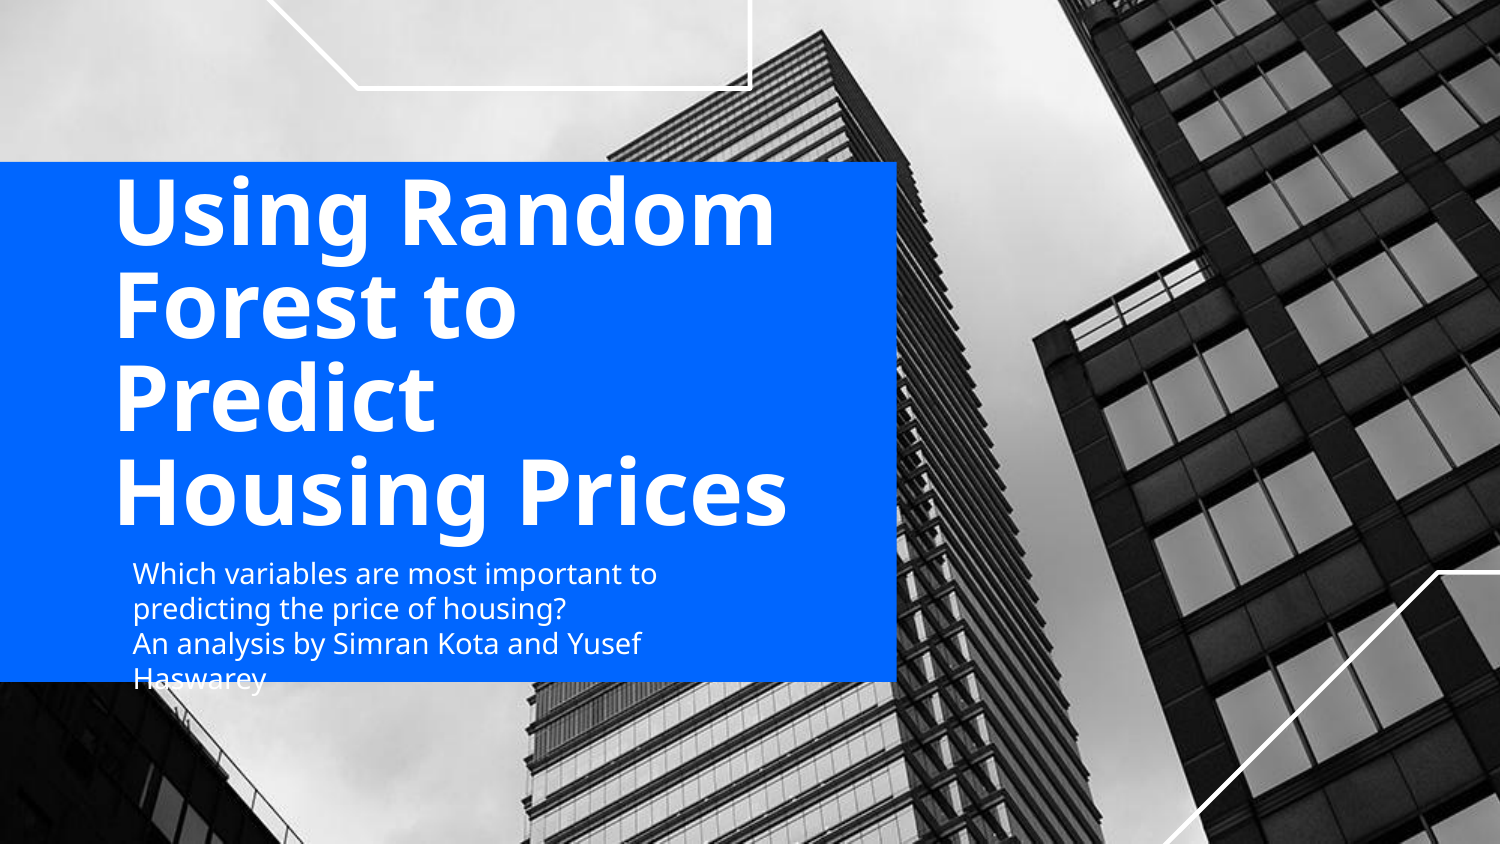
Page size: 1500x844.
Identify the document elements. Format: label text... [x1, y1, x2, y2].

subtitle Which variables are most important to predicting the price of housing? An analysis by Simran Kota and Yusef Haswarey [97, 540, 792, 661]
title Using Random Forest to Predict Housing Prices [97, 105, 834, 560]
picture [0, 0, 1500, 844]
picture [274, 0, 747, 86]
picture [1171, 575, 1500, 844]
